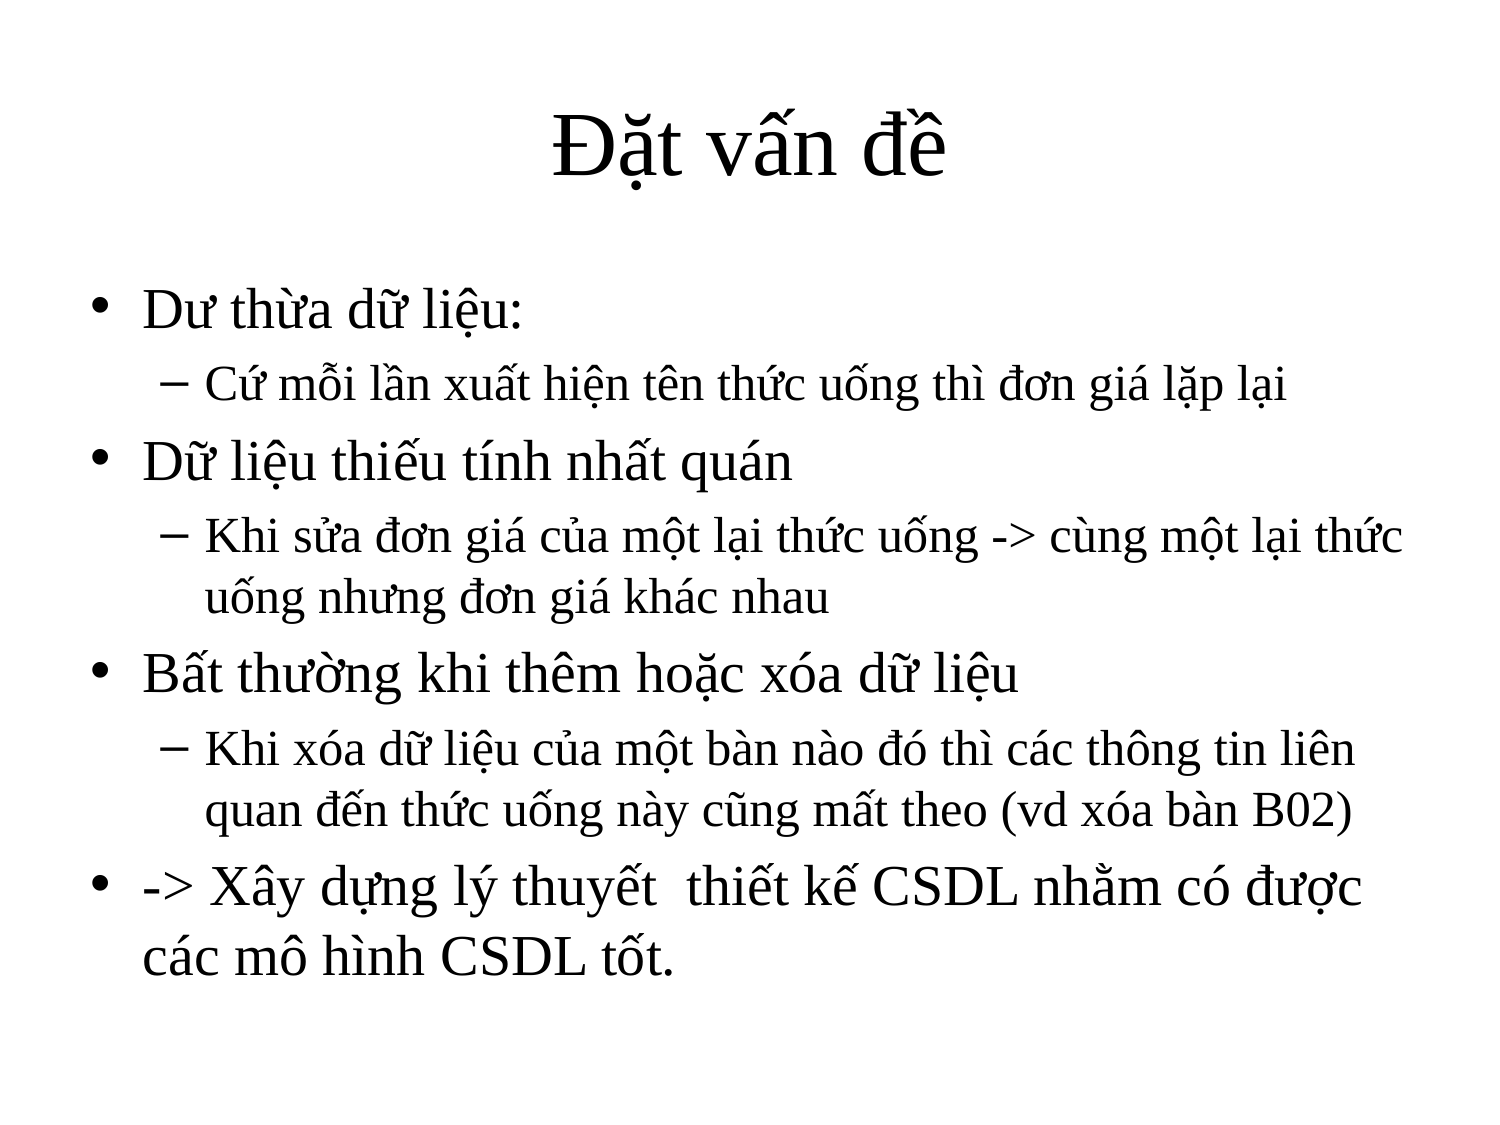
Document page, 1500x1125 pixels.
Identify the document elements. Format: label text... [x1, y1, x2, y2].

title Đặt vấn đề [75, 45, 1425, 233]
list Dư thừa dữ liệu: Cứ mỗi lần xuất hiện tên thức uống thì đơn giá lặp lại Dữ liệu thiếu tính nhất quán Khi sửa đơn giá của một lại thức uống -> cùng một lại thức uống nhưng đơn giá khác nhau Bất thường khi thêm hoặc xóa dữ liệu Khi xóa dữ liệu của một bàn nào đó thì các thông tin liên quan đến thức uống này cũng mất theo (vd xóa bàn B02) -> Xây dựng lý thuyết thiết kế CSDL nhằm có được các mô hình CSDL tốt. [75, 262, 1425, 1005]
